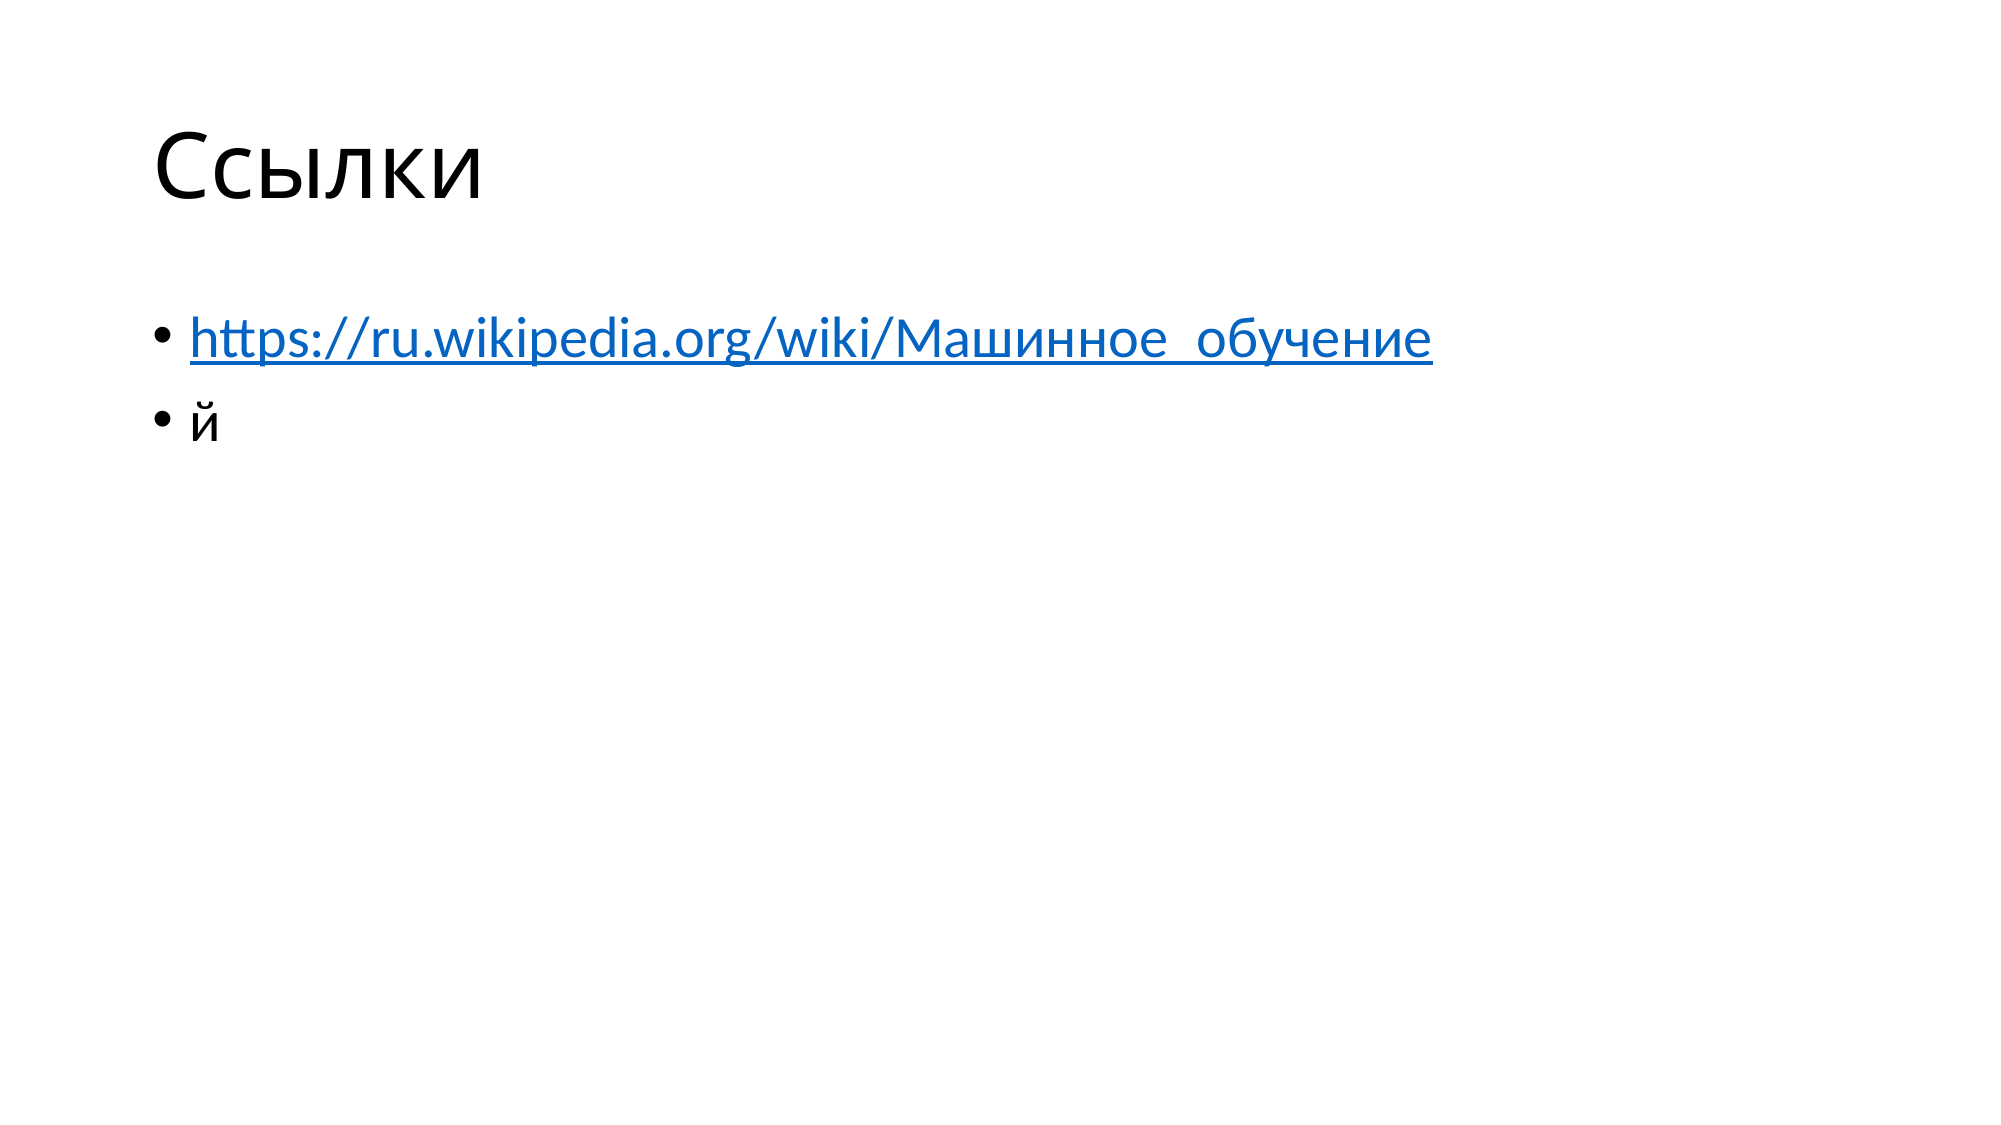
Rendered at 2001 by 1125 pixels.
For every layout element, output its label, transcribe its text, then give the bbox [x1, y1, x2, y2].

title Ссылки [137, 59, 1863, 278]
list https://ru.wikipedia.org/wiki/Машинное_обучение й [137, 299, 1863, 1014]
